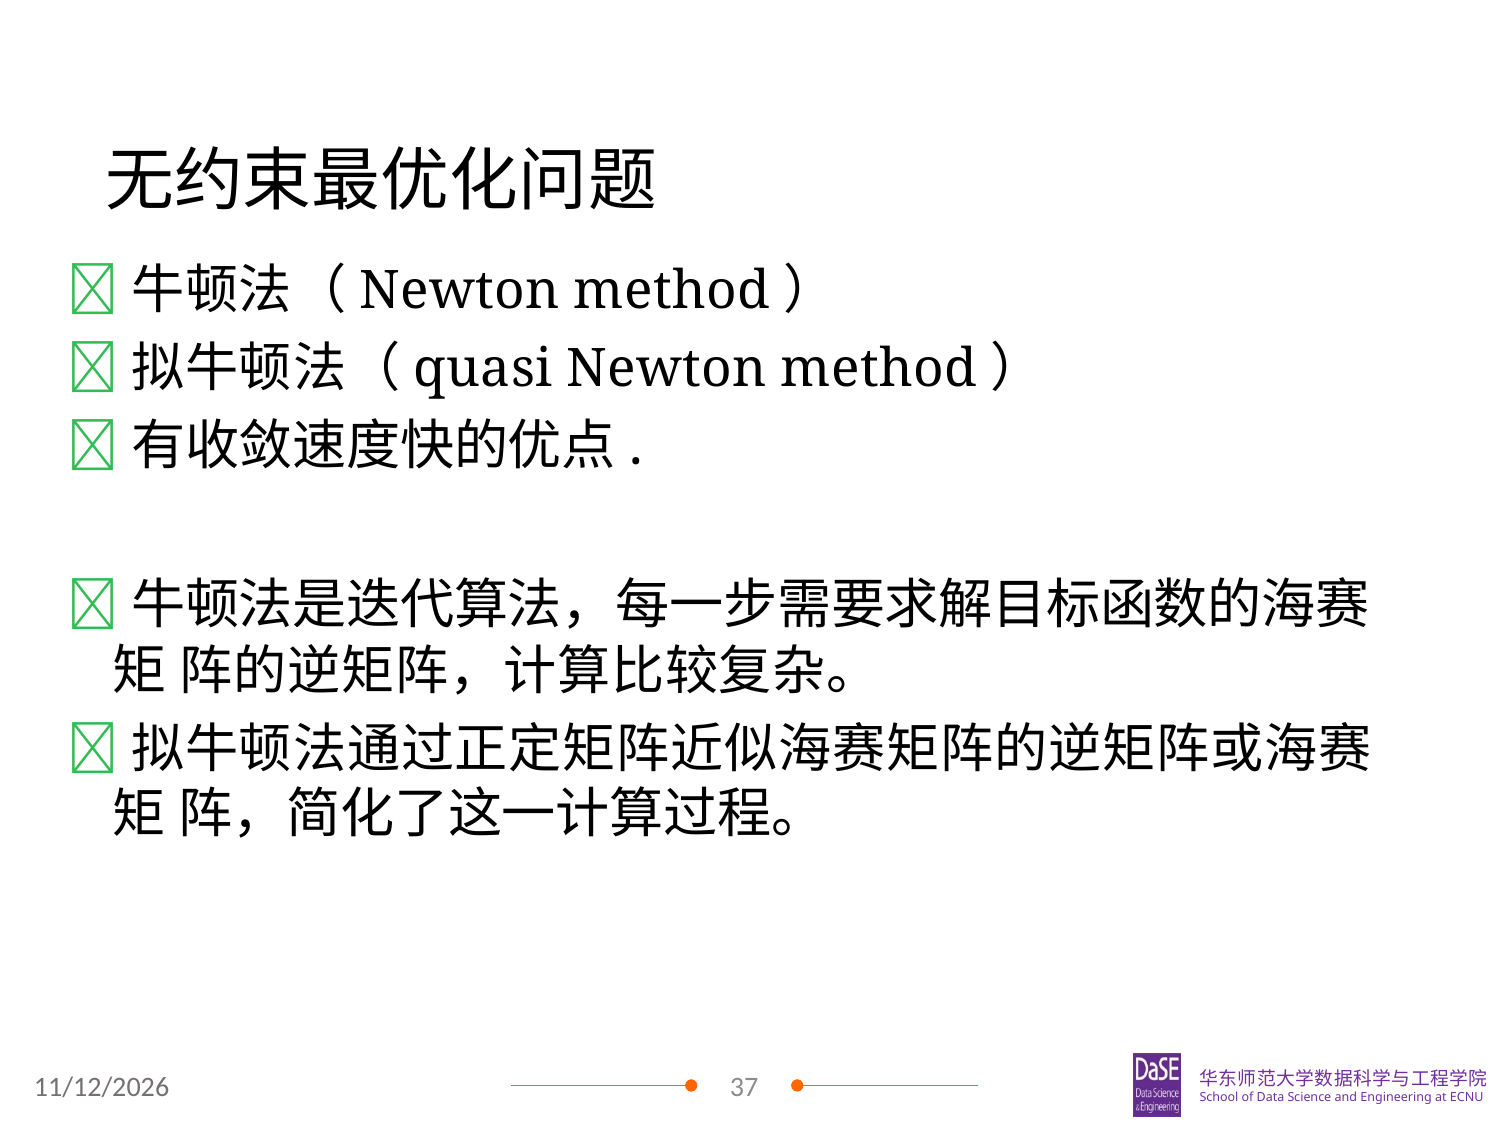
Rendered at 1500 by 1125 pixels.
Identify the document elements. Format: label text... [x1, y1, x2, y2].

title 无约束最优化问题 [103, 0, 1397, 255]
picture [1133, 1053, 1181, 1117]
text_box 牛顿法（Newton method） 拟牛顿法（quasi Newton method） 有收敛速度快的优点. 牛顿法是迭代算法，每一步需要求解目标函数的海赛矩 阵的逆矩阵，计算比较复杂。 拟牛顿法通过正定矩阵近似海赛矩阵的逆矩阵或海赛矩 阵，简化了这一计算过程。 [65, 255, 1422, 844]
